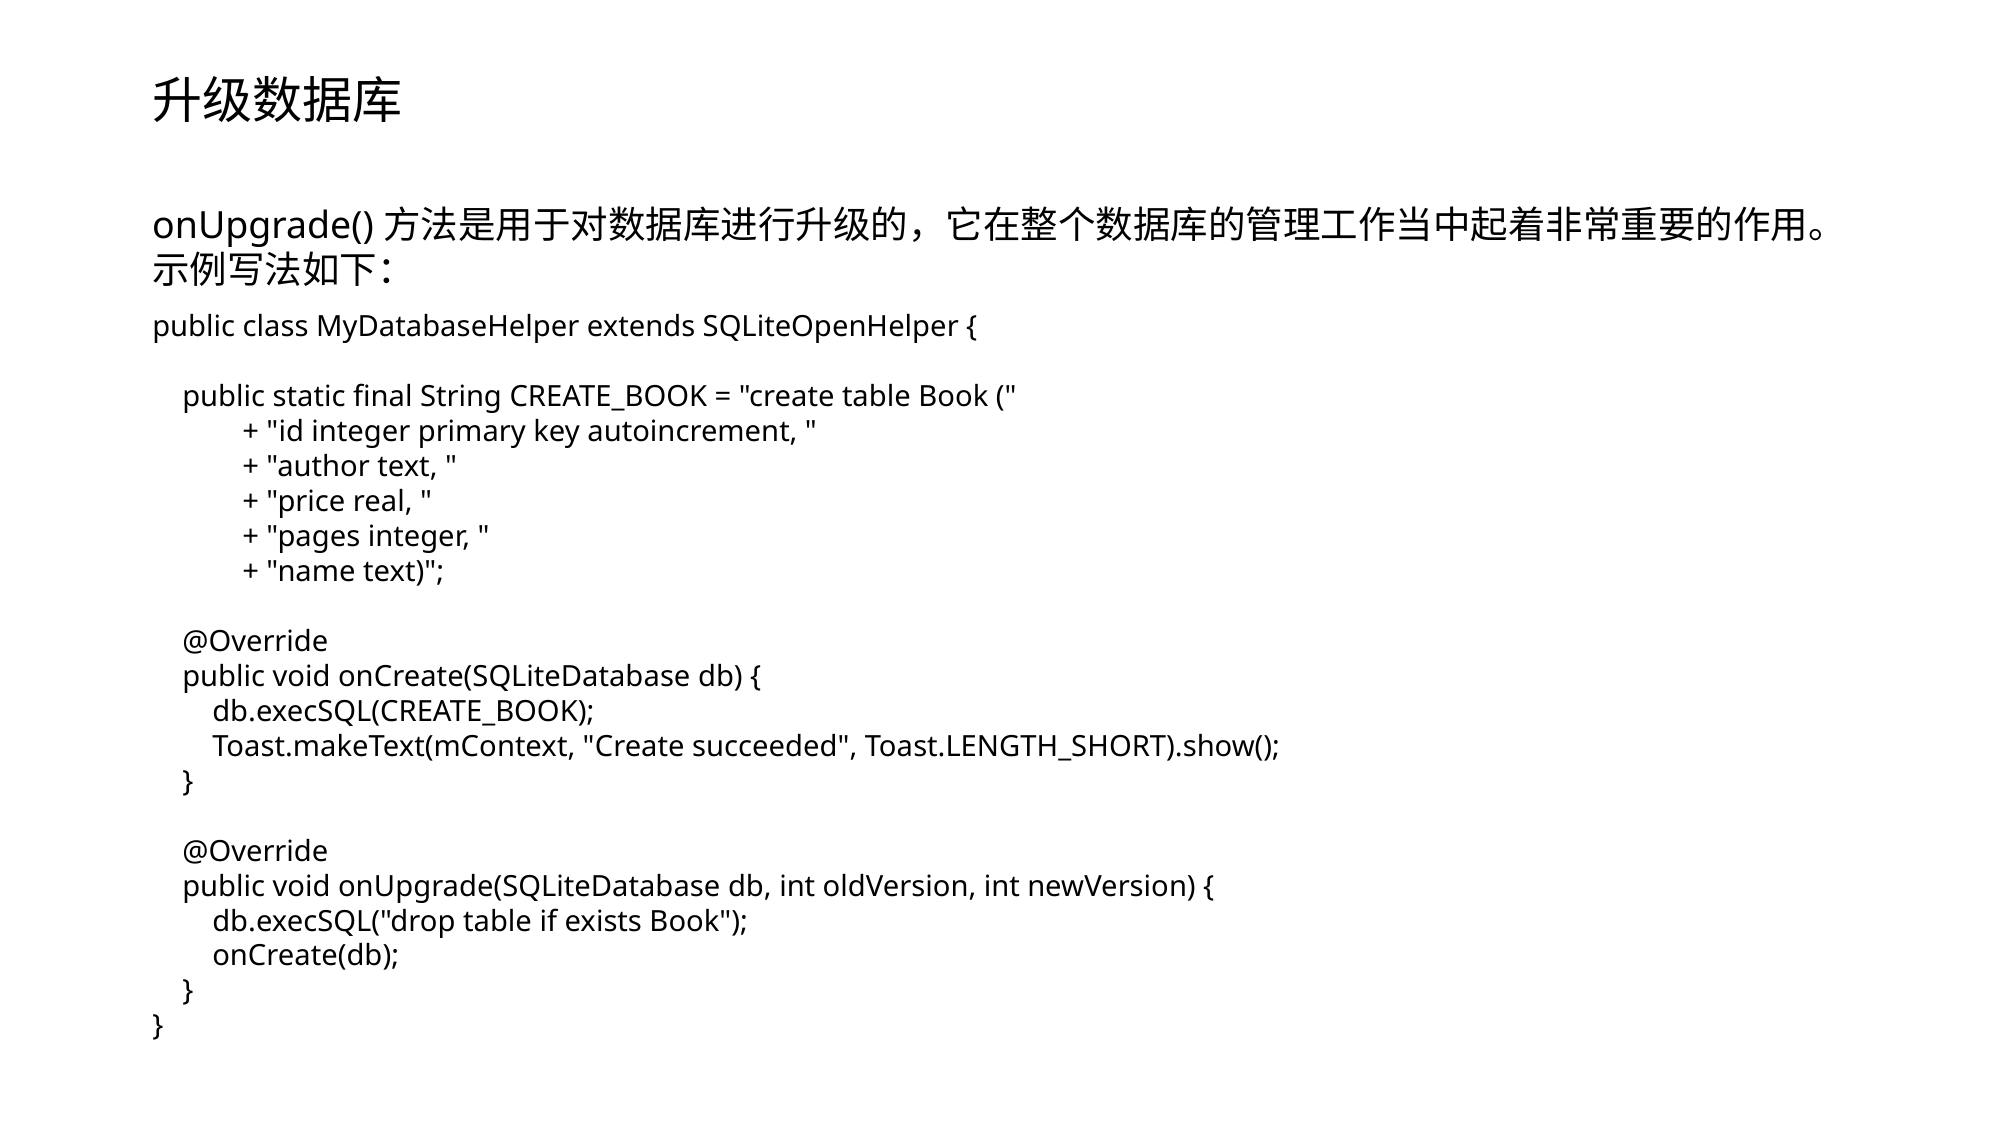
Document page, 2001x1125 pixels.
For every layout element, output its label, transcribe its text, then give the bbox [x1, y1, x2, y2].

title 升级数据库 [137, 59, 1863, 144]
text_box public class MyDatabaseHelper extends SQLiteOpenHelper { public static final String CREATE_BOOK = "create table Book (" + "id integer primary key autoincrement, " + "author text, " + "price real, " + "pages integer, " + "name text)"; @Override public void onCreate(SQLiteDatabase db) { db.execSQL(CREATE_BOOK); Toast.makeText(mContext, "Create succeeded", Toast.LENGTH_SHORT).show(); } @Override public void onUpgrade(SQLiteDatabase db, int oldVersion, int newVersion) { db.execSQL("drop table if exists Book"); onCreate(db); } } [137, 300, 1774, 1049]
text_box onUpgrade()方法是用于对数据库进行升级的，它在整个数据库的管理工作当中起着非常重要的作用。示例写法如下： [137, 193, 1863, 299]
